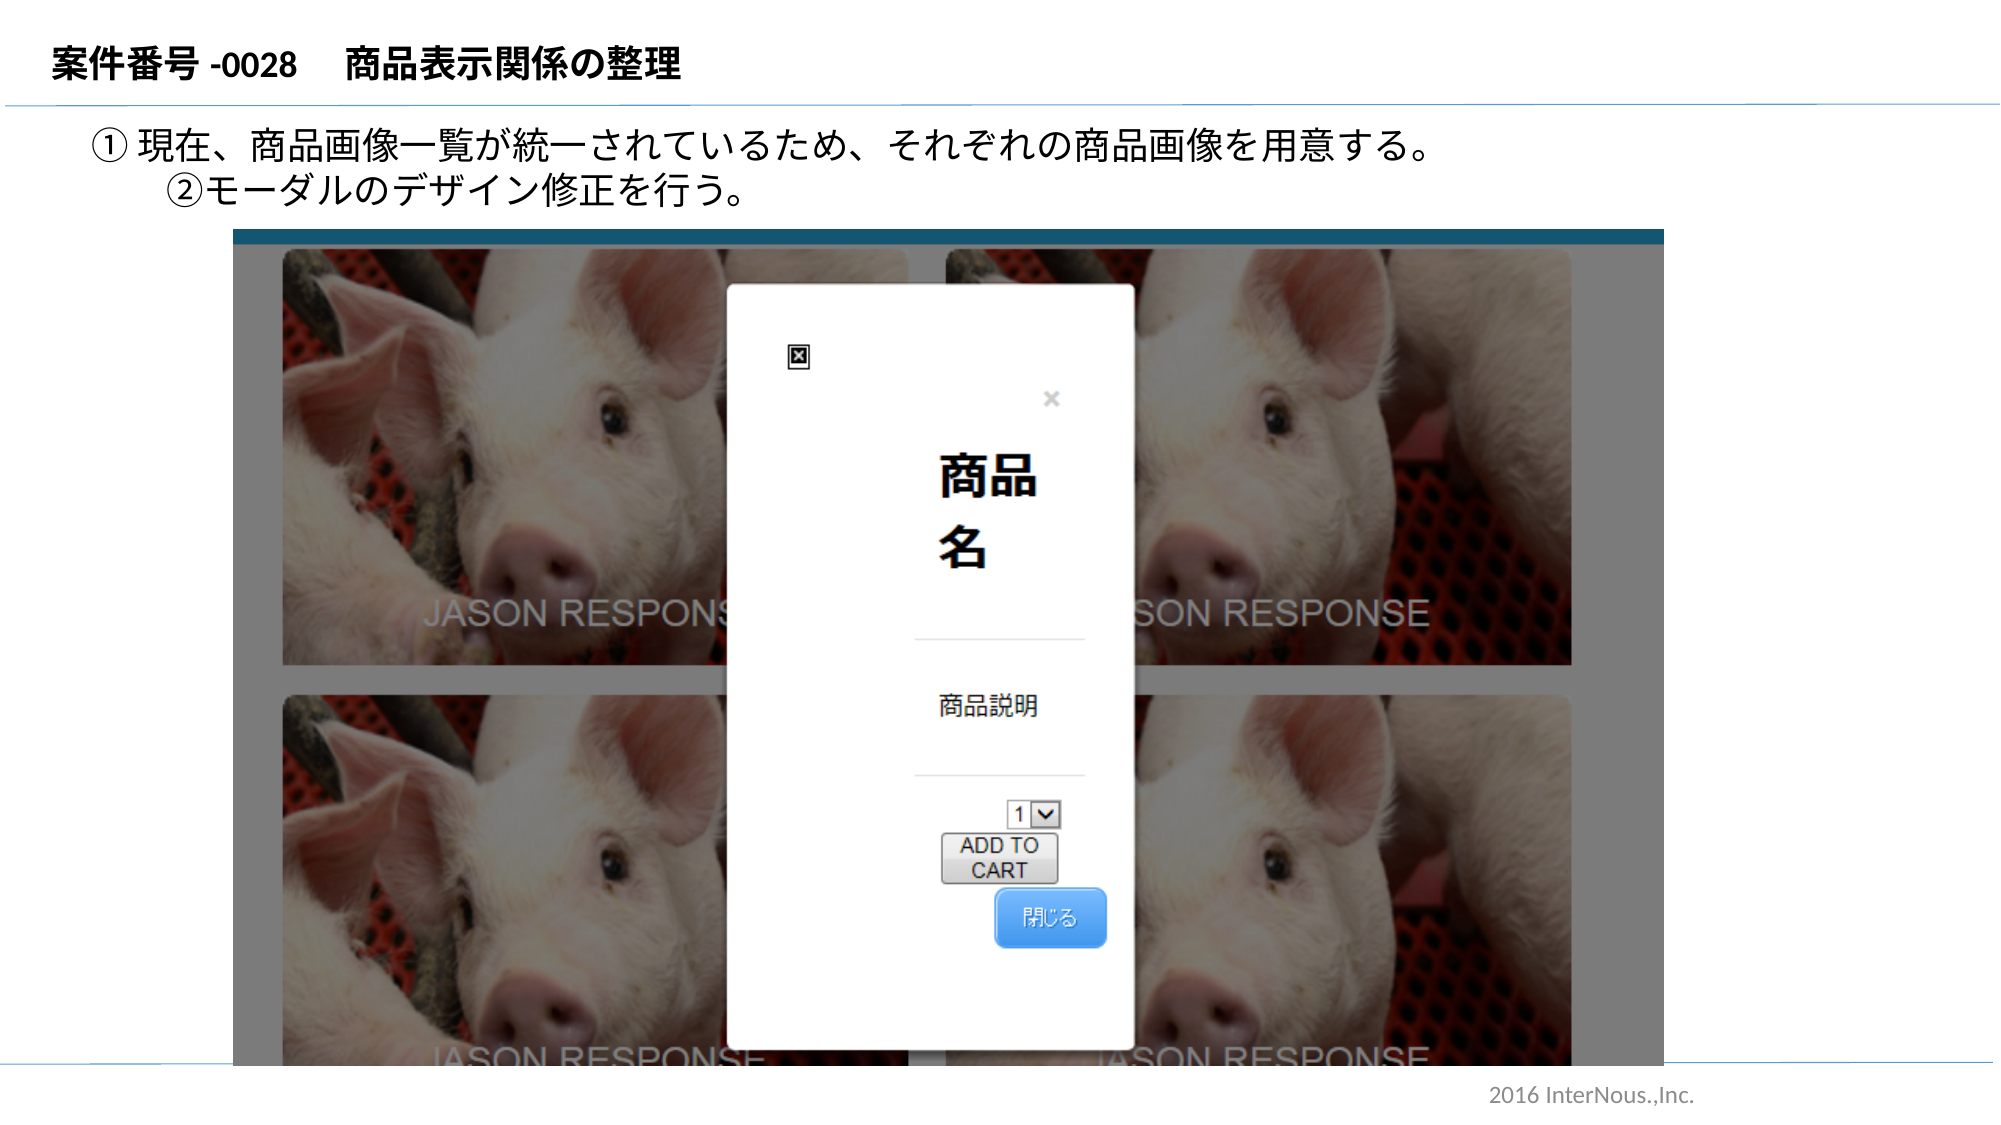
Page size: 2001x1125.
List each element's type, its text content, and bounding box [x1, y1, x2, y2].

text_box 案件番号-0028 商品表示関係の整理 [36, 32, 1940, 93]
picture [233, 229, 1664, 1066]
text_box ①現在、商品画像一覧が統一されているため、それぞれの商品画像を用意する。 ②モーダルのデザイン修正を行う。 [76, 115, 1433, 220]
footer 2016 InterNous.,Inc. [1185, 1063, 1999, 1124]
